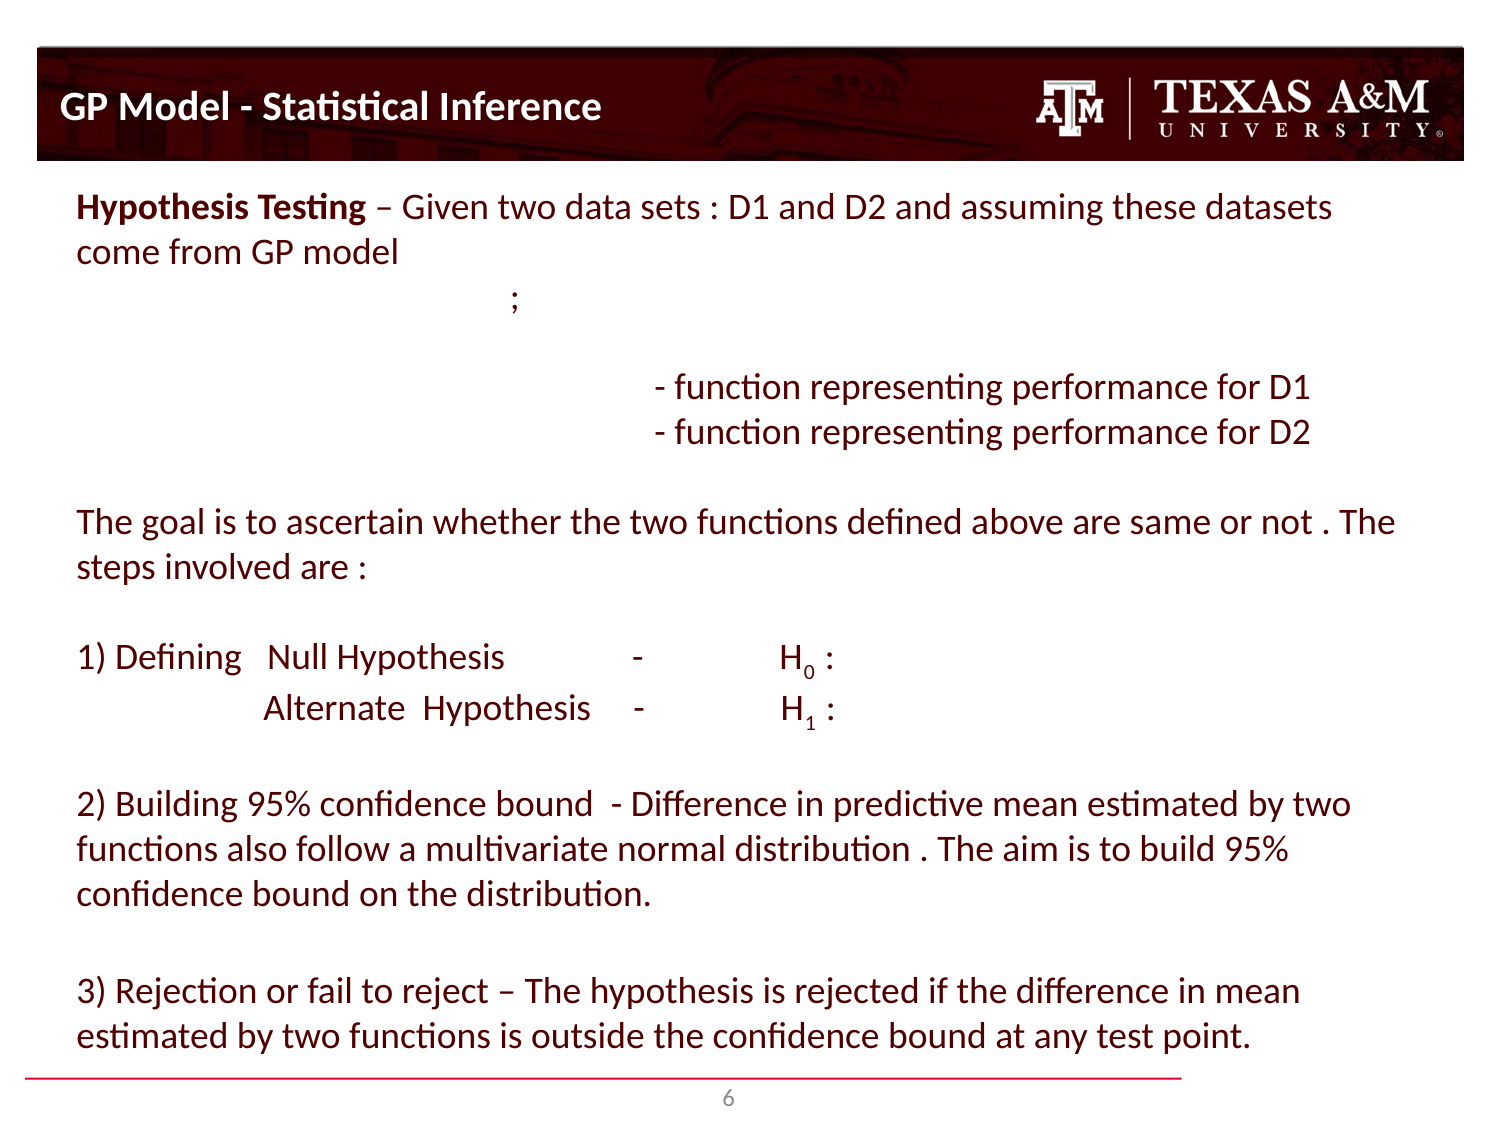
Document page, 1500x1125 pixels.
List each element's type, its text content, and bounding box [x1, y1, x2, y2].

slide_number 6 [399, 1066, 750, 1125]
picture [37, 45, 1464, 161]
text_box GP Model - Statistical Inference [44, 71, 657, 137]
